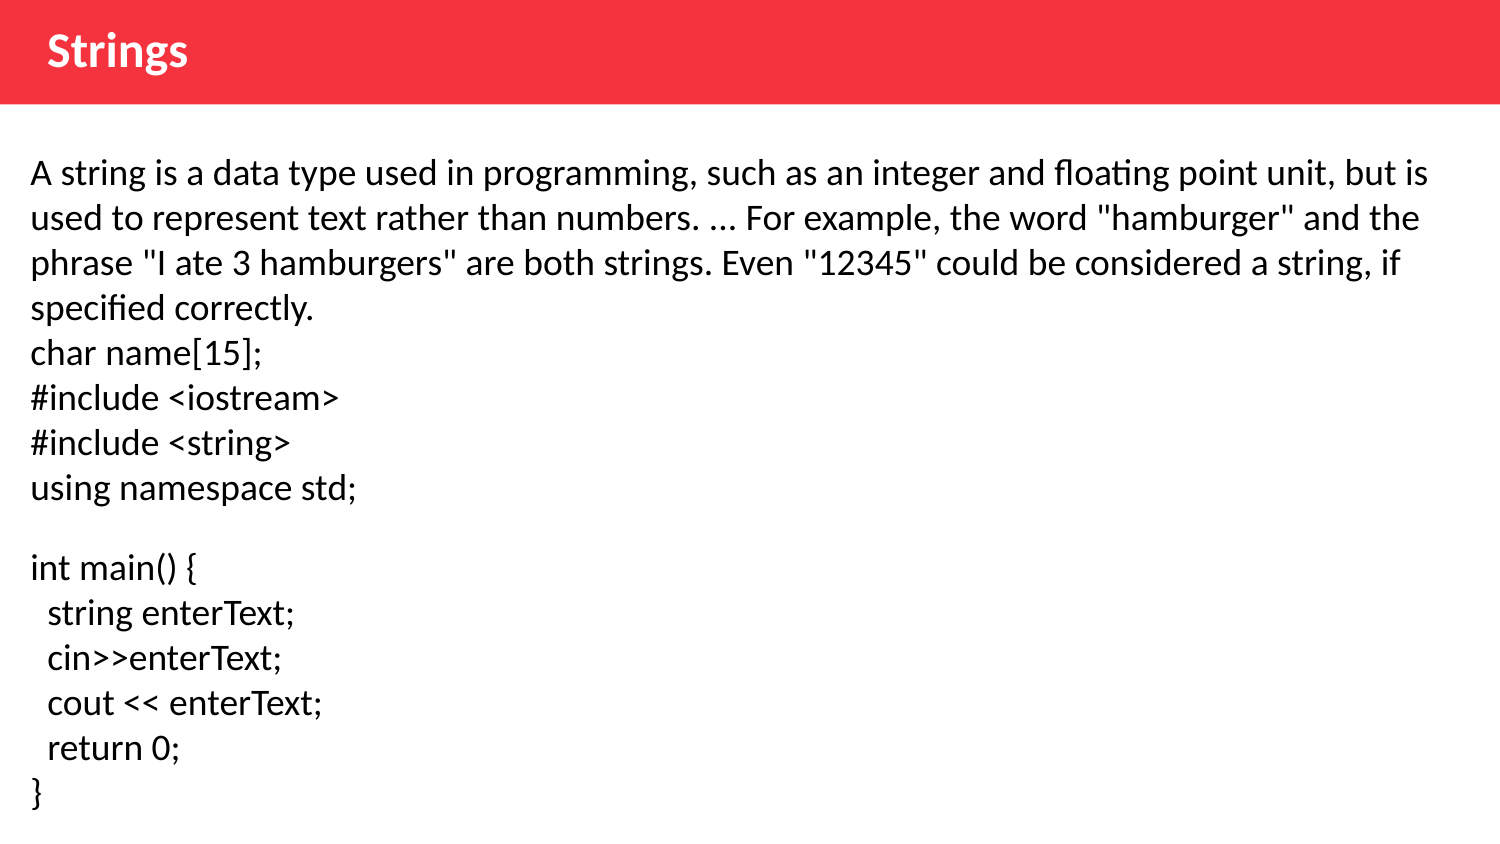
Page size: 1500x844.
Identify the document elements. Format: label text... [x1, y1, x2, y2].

title Strings [47, 15, 1186, 80]
text_box A string is a data type used in programming, such as an integer and floating point unit, but is used to represent text rather than numbers. ... For example, the word "hamburger" and the phrase "I ate 3 hamburgers" are both strings. Even "12345" could be considered a string, if specified correctly. char name[15]; #include <iostream> #include <string> using namespace std; int main() { string enterText; cin>>enterText; cout << enterText; return 0; } [15, 133, 1484, 844]
text_box [0, 0, 1500, 105]
